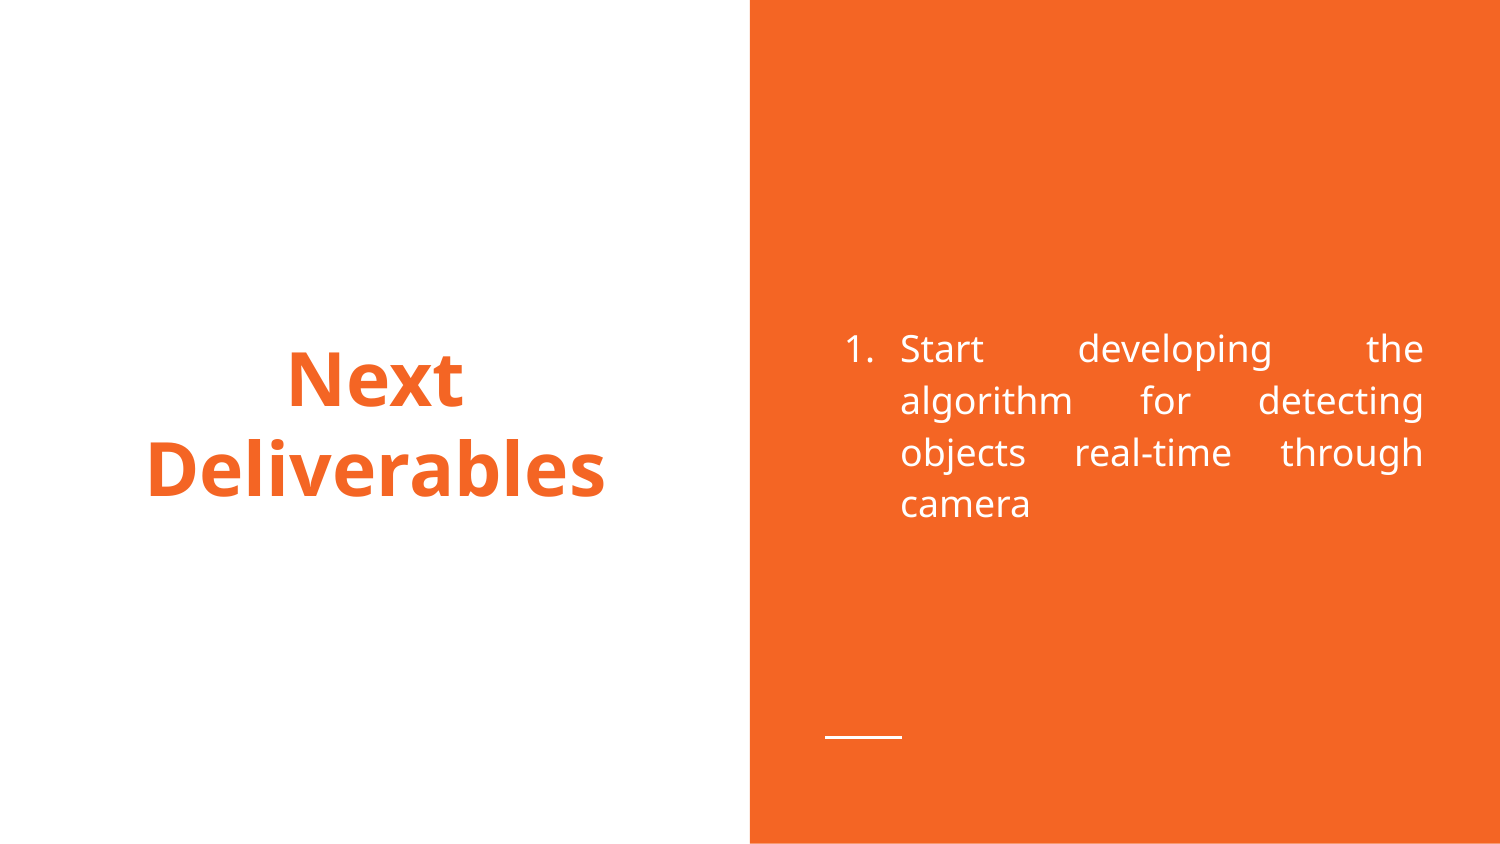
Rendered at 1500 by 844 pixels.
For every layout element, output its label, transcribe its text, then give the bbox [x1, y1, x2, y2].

list Start developing the algorithm for detecting objects real-time through camera [810, 118, 1440, 725]
title Next Deliverables [43, 313, 708, 530]
